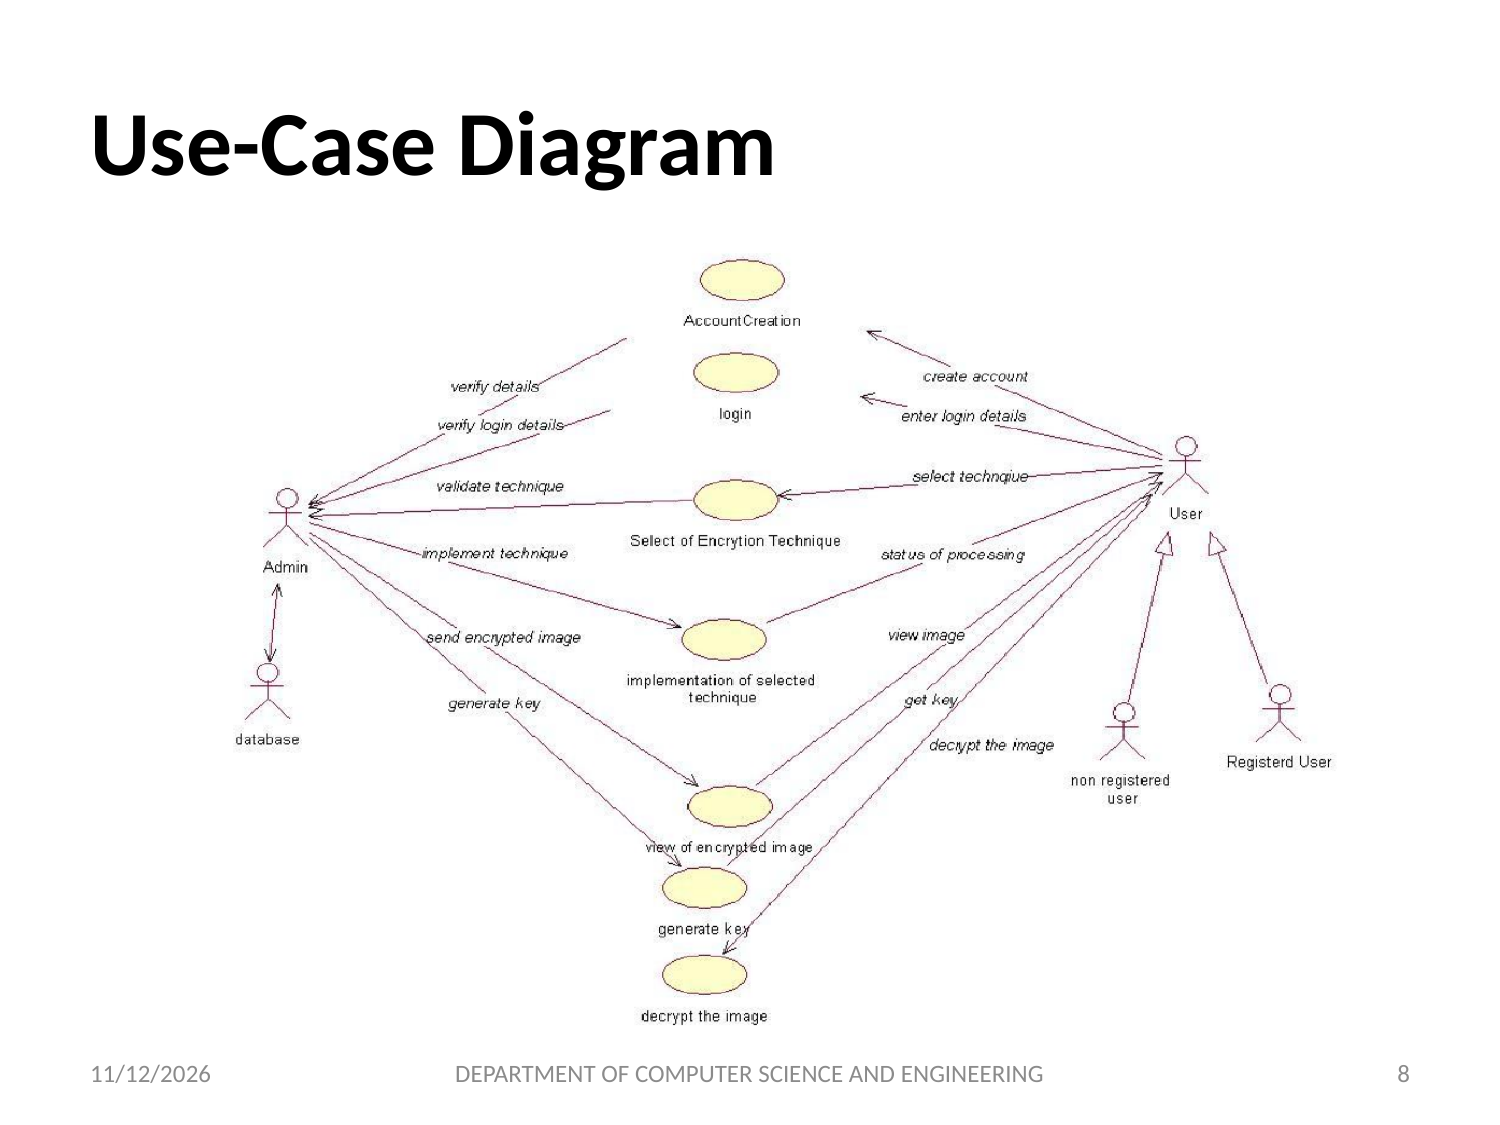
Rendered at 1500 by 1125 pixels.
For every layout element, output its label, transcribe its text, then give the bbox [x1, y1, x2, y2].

picture [224, 246, 1353, 1029]
slide_number 8 [1074, 1042, 1425, 1103]
footer DEPARTMENT OF COMPUTER SCIENCE AND ENGINEERING [399, 1042, 1074, 1103]
title Use-Case Diagram [75, 45, 1425, 233]
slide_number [75, 1042, 399, 1103]
